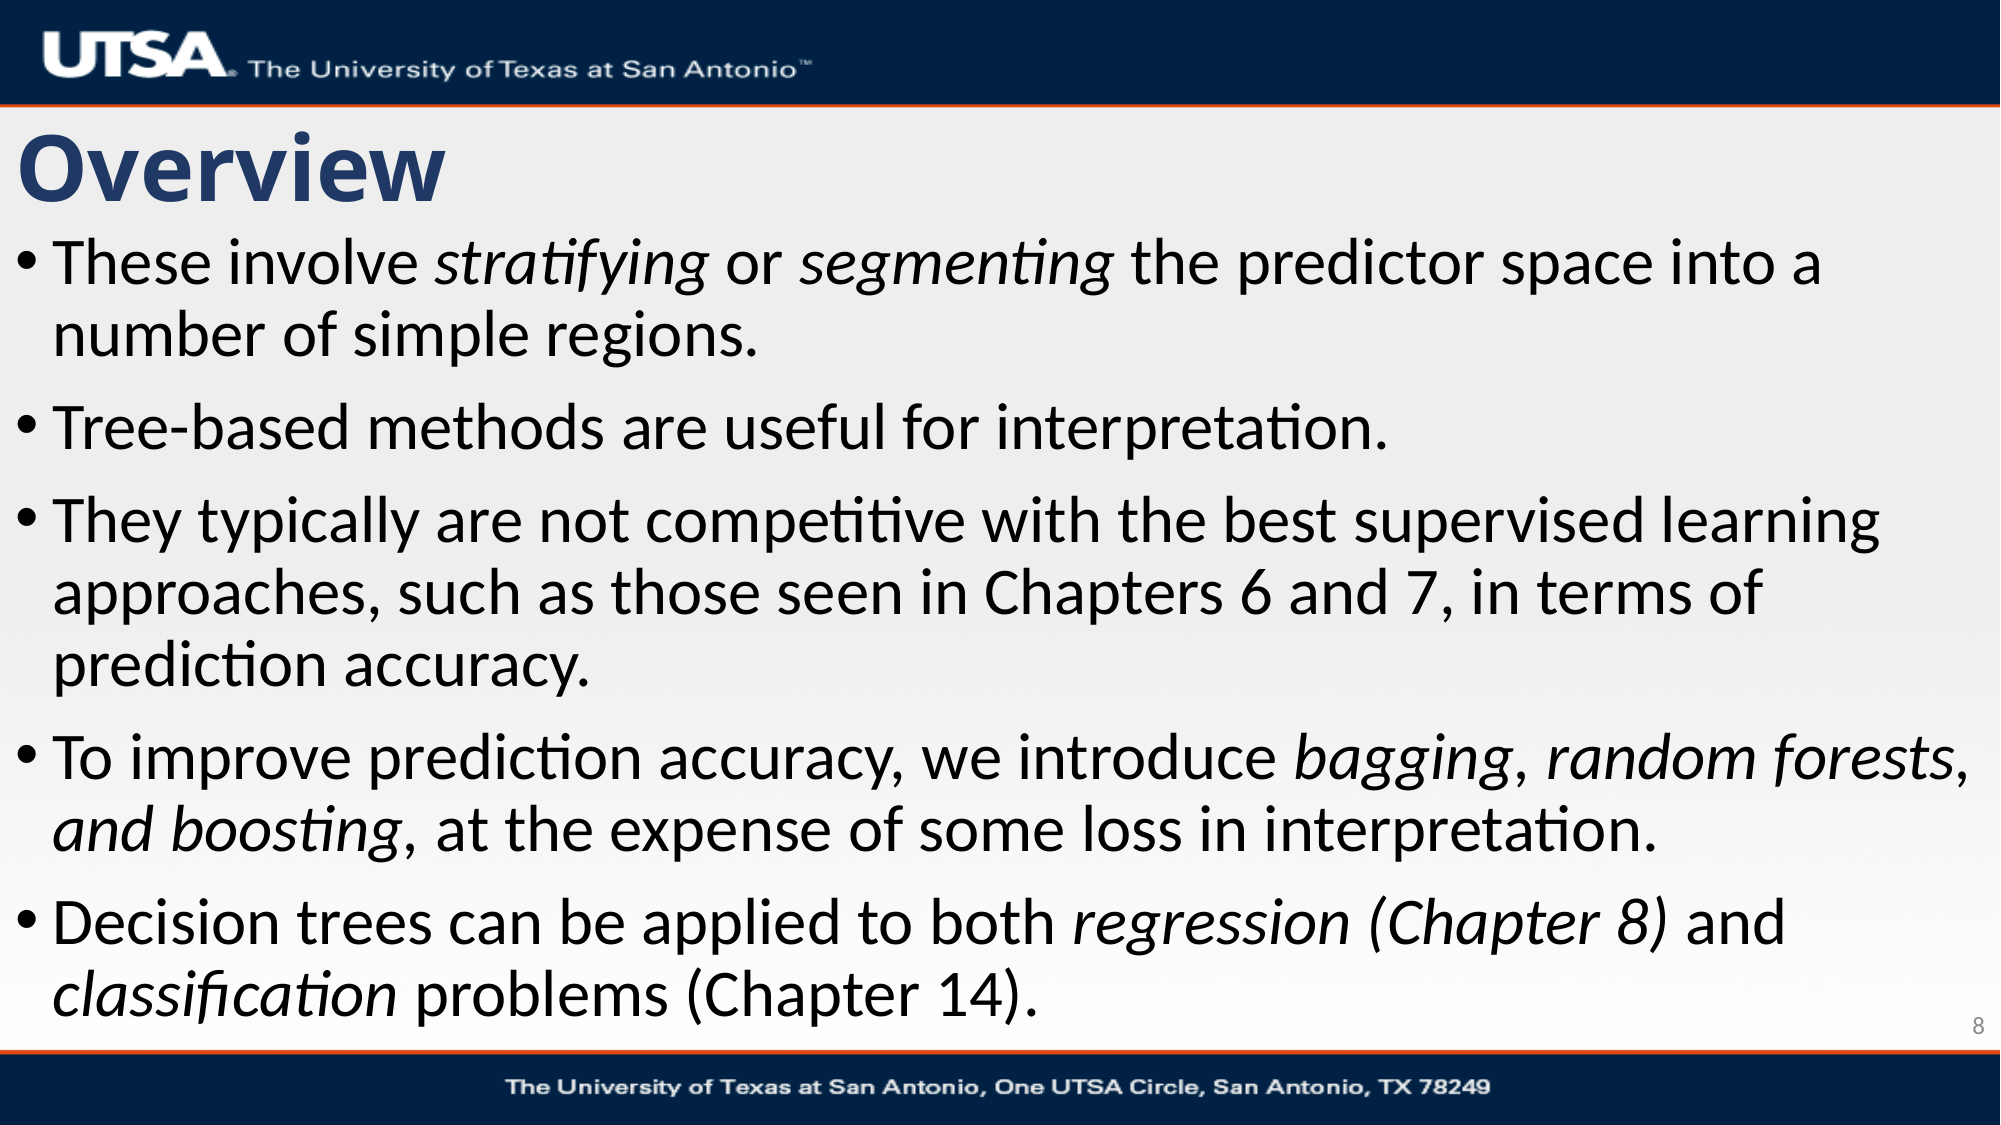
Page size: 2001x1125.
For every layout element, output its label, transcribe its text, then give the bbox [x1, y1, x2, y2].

picture [0, 1057, 2000, 1125]
title Overview [0, 109, 2000, 219]
picture [0, 0, 2000, 109]
list These involve stratifying or segmenting the predictor space into a number of simple regions. Tree-based methods are useful for interpretation. They typically are not competitive with the best supervised learning approaches, such as those seen in Chapters 6 and 7, in terms of prediction accuracy. To improve prediction accuracy, we introduce bagging, random forests, and boosting, at the expense of some loss in interpretation. Decision trees can be applied to both regression (Chapter 8) and classification problems (Chapter 14). [0, 219, 2000, 1057]
